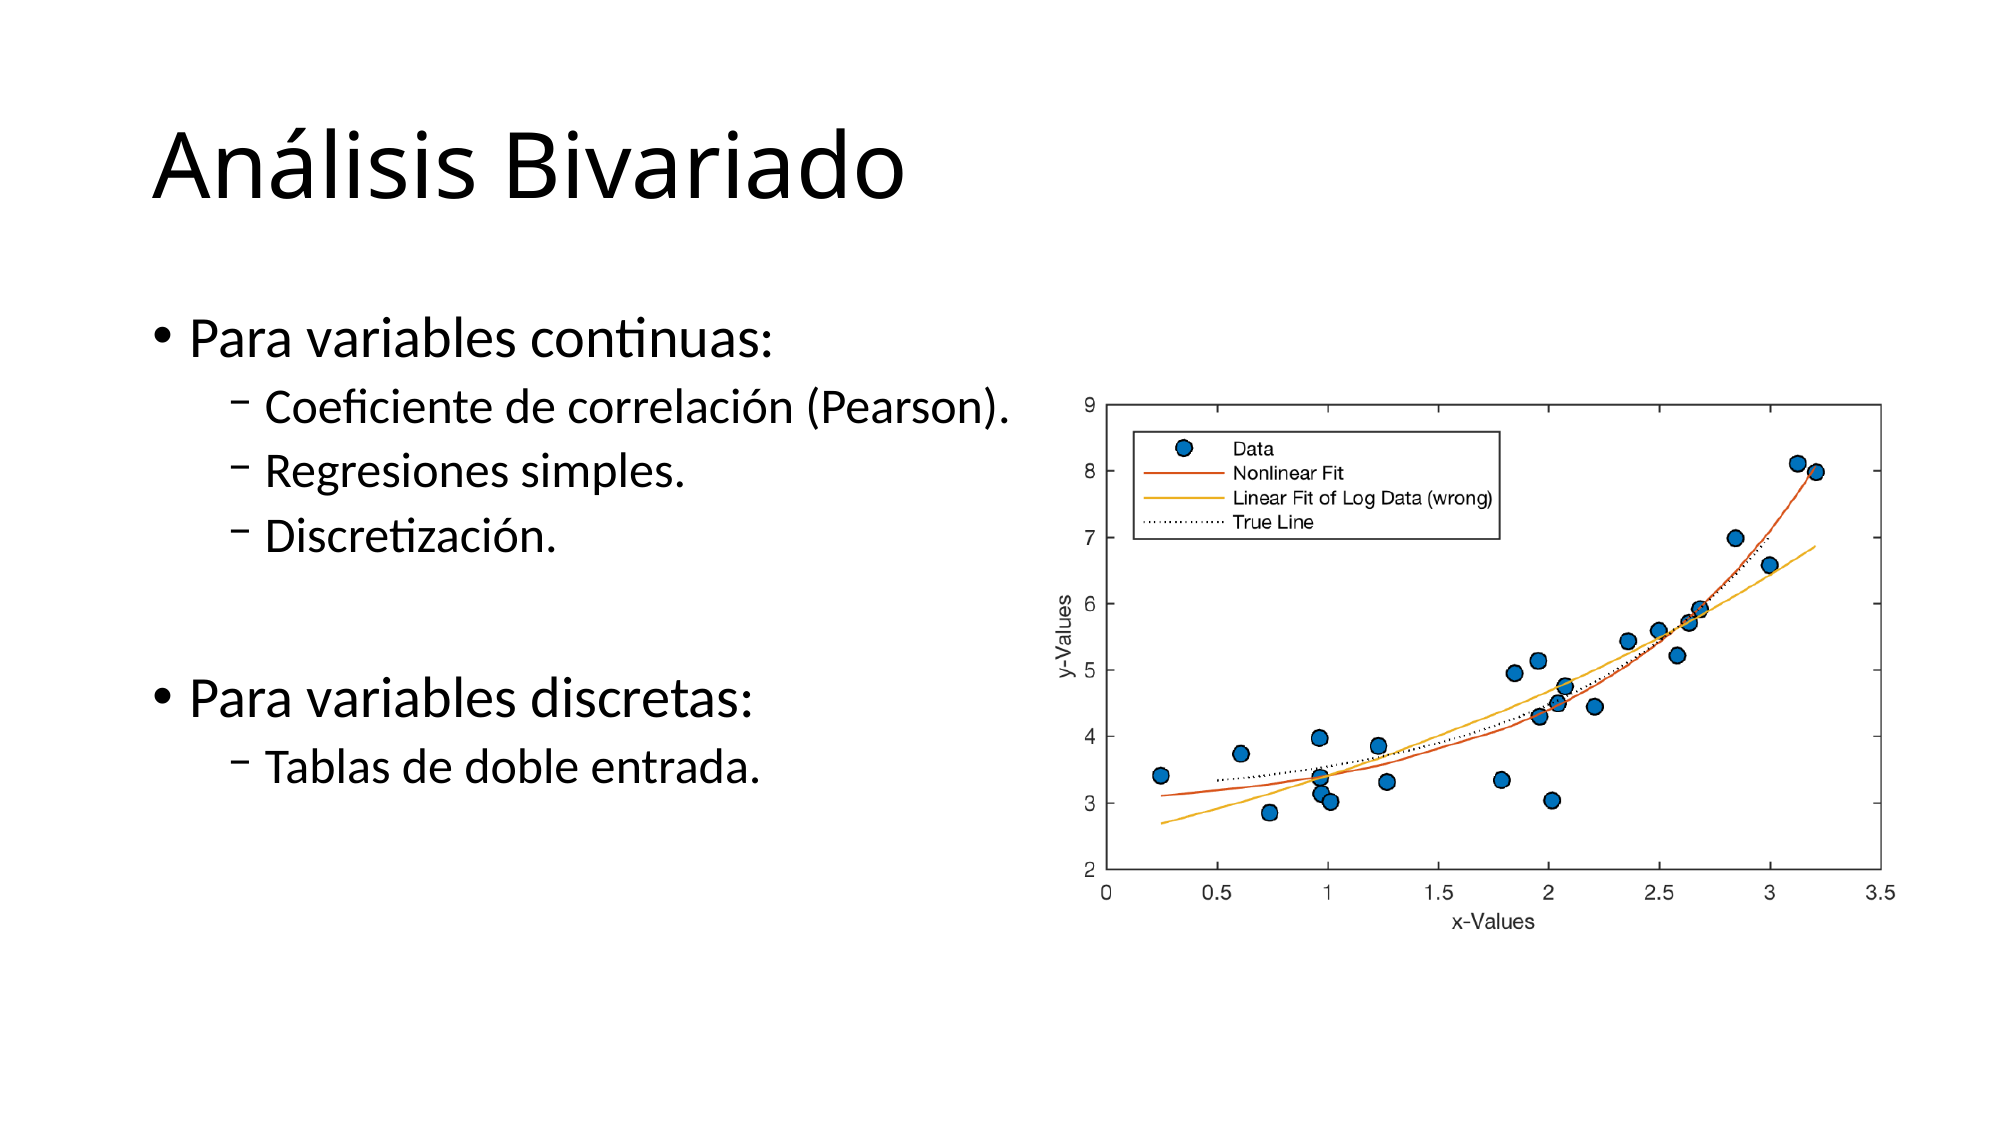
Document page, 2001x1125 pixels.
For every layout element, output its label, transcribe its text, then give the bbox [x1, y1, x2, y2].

list Para variables continuas: Coeficiente de correlación (Pearson). Regresiones simples. Discretización. Para variables discretas: Tablas de doble entrada. [137, 299, 1863, 1014]
title Análisis Bivariado [137, 59, 1863, 278]
picture [1018, 358, 1932, 955]
